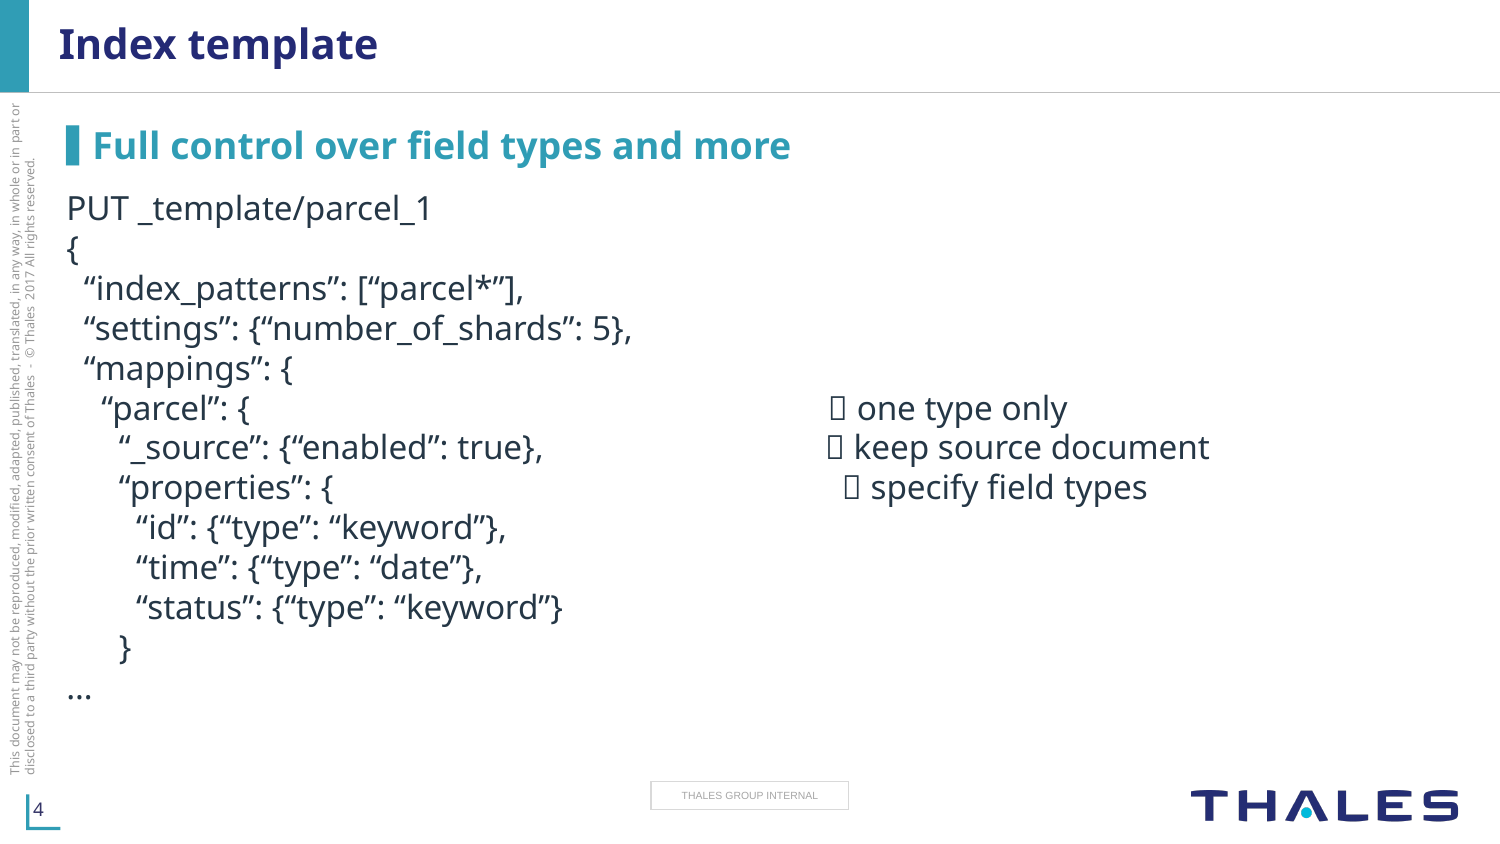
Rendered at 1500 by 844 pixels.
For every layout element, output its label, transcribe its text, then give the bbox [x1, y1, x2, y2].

list Full control over field types and more PUT _template/parcel_1 { “index_patterns”: [“parcel*”], “settings”: {“number_of_shards”: 5}, “mappings”: { “parcel”: {  one type only “_source”: {“enabled”: true},  keep source document “properties”: {  specify field types “id”: {“type”: “keyword”}, “time”: {“type”: “date”}, “status”: {“type”: “keyword”} } … [29, 114, 1467, 760]
picture [1183, 778, 1467, 833]
title Index template [43, 0, 1467, 93]
